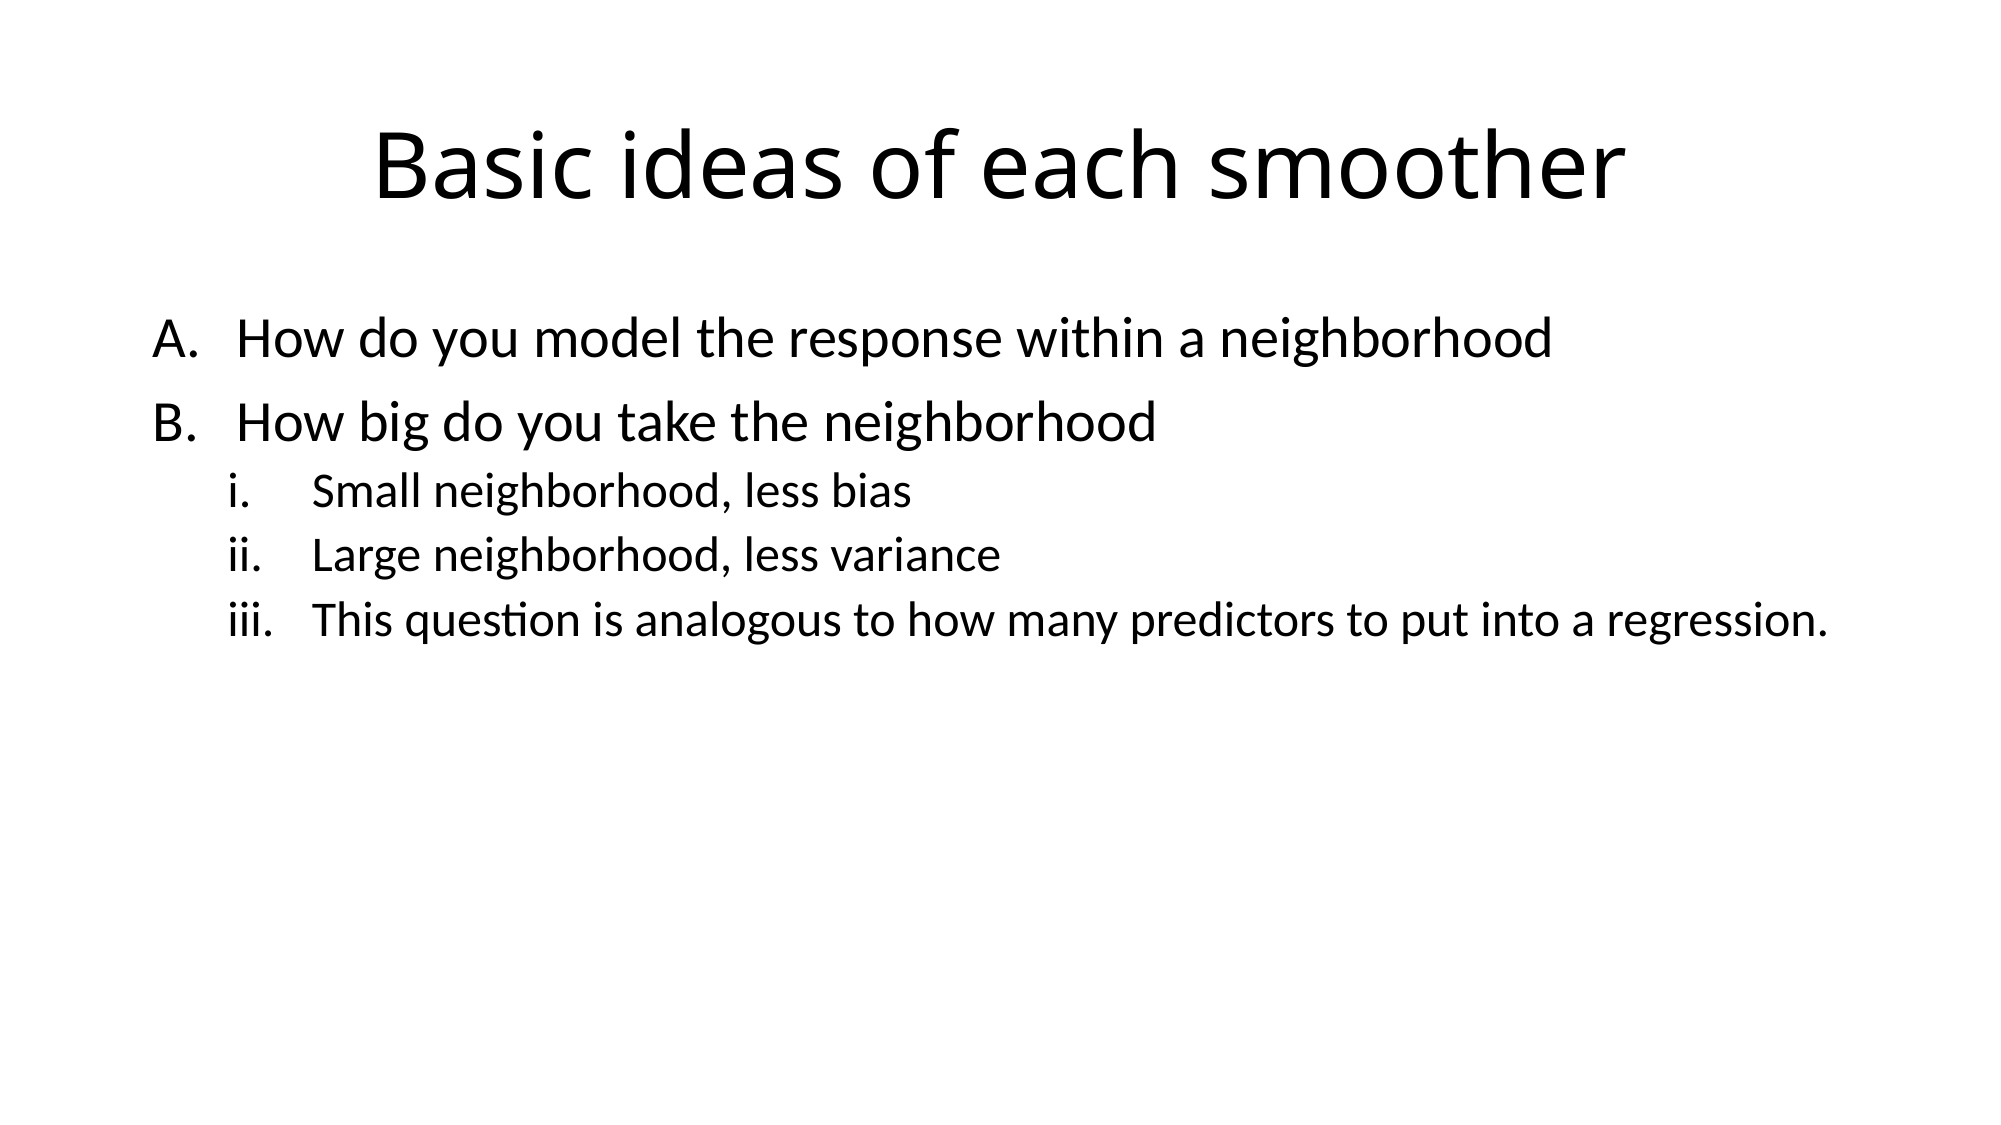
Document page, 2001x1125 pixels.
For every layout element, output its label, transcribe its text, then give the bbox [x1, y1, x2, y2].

title Basic ideas of each smoother [137, 59, 1863, 278]
list How do you model the response within a neighborhood How big do you take the neighborhood Small neighborhood, less bias Large neighborhood, less variance This question is analogous to how many predictors to put into a regression. [137, 299, 1863, 1014]
